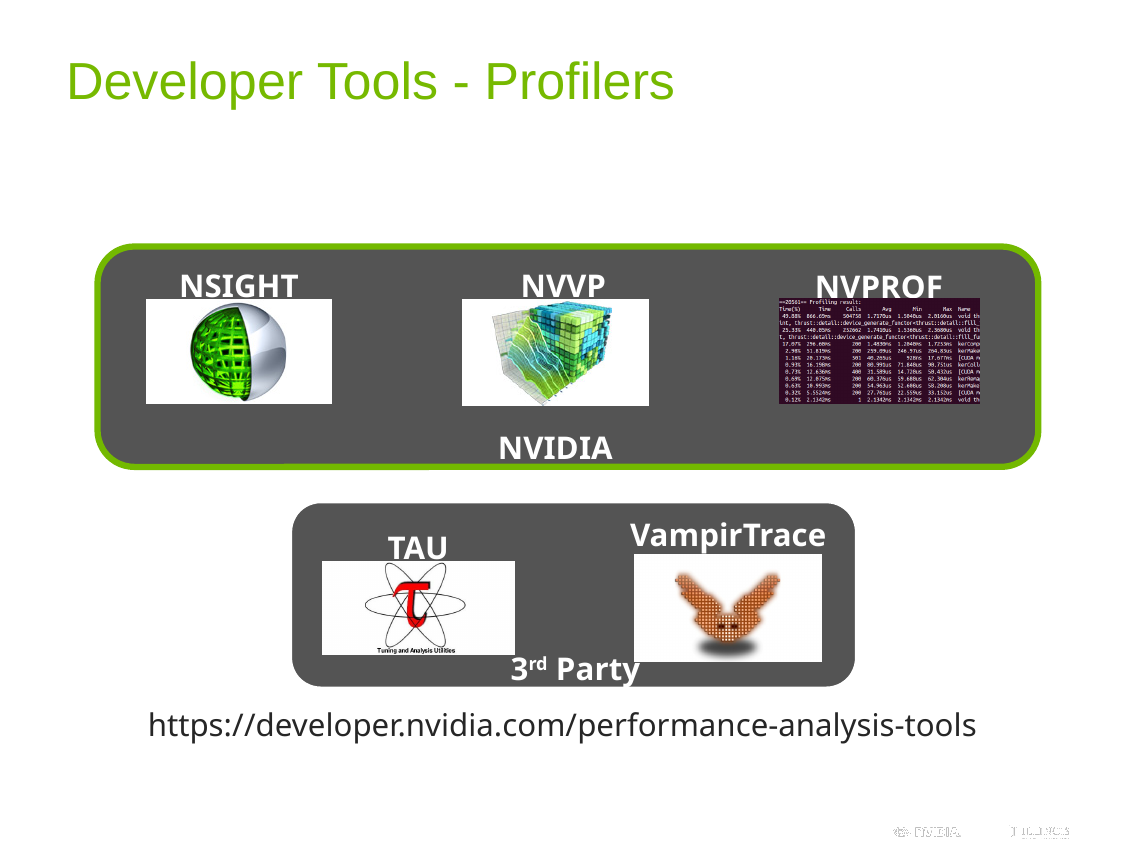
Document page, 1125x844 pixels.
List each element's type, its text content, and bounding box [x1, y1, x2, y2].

picture [634, 554, 823, 662]
text_box NSIGHT [146, 258, 332, 298]
text_box NVIDIA Provided [410, 420, 701, 511]
text_box [288, 500, 629, 690]
text_box https://developer.nvidia.com/performance-analysis-tools [8, 697, 1118, 750]
picture [1022, 827, 1069, 839]
text_box [701, 500, 846, 507]
text_box NVVP [470, 258, 657, 311]
text_box [97, 246, 1039, 467]
picture [462, 299, 649, 406]
text_box NVPROF [760, 259, 998, 312]
picture [778, 298, 980, 404]
picture [146, 299, 333, 404]
title Developer Tools - Profilers [50, 47, 1075, 120]
picture [893, 825, 961, 838]
text_box [660, 507, 859, 690]
text_box TAU [300, 520, 537, 573]
text_box VampirTrace [610, 507, 847, 561]
text_box 3rd Party [495, 641, 660, 694]
picture [322, 561, 515, 656]
picture [1008, 824, 1020, 839]
